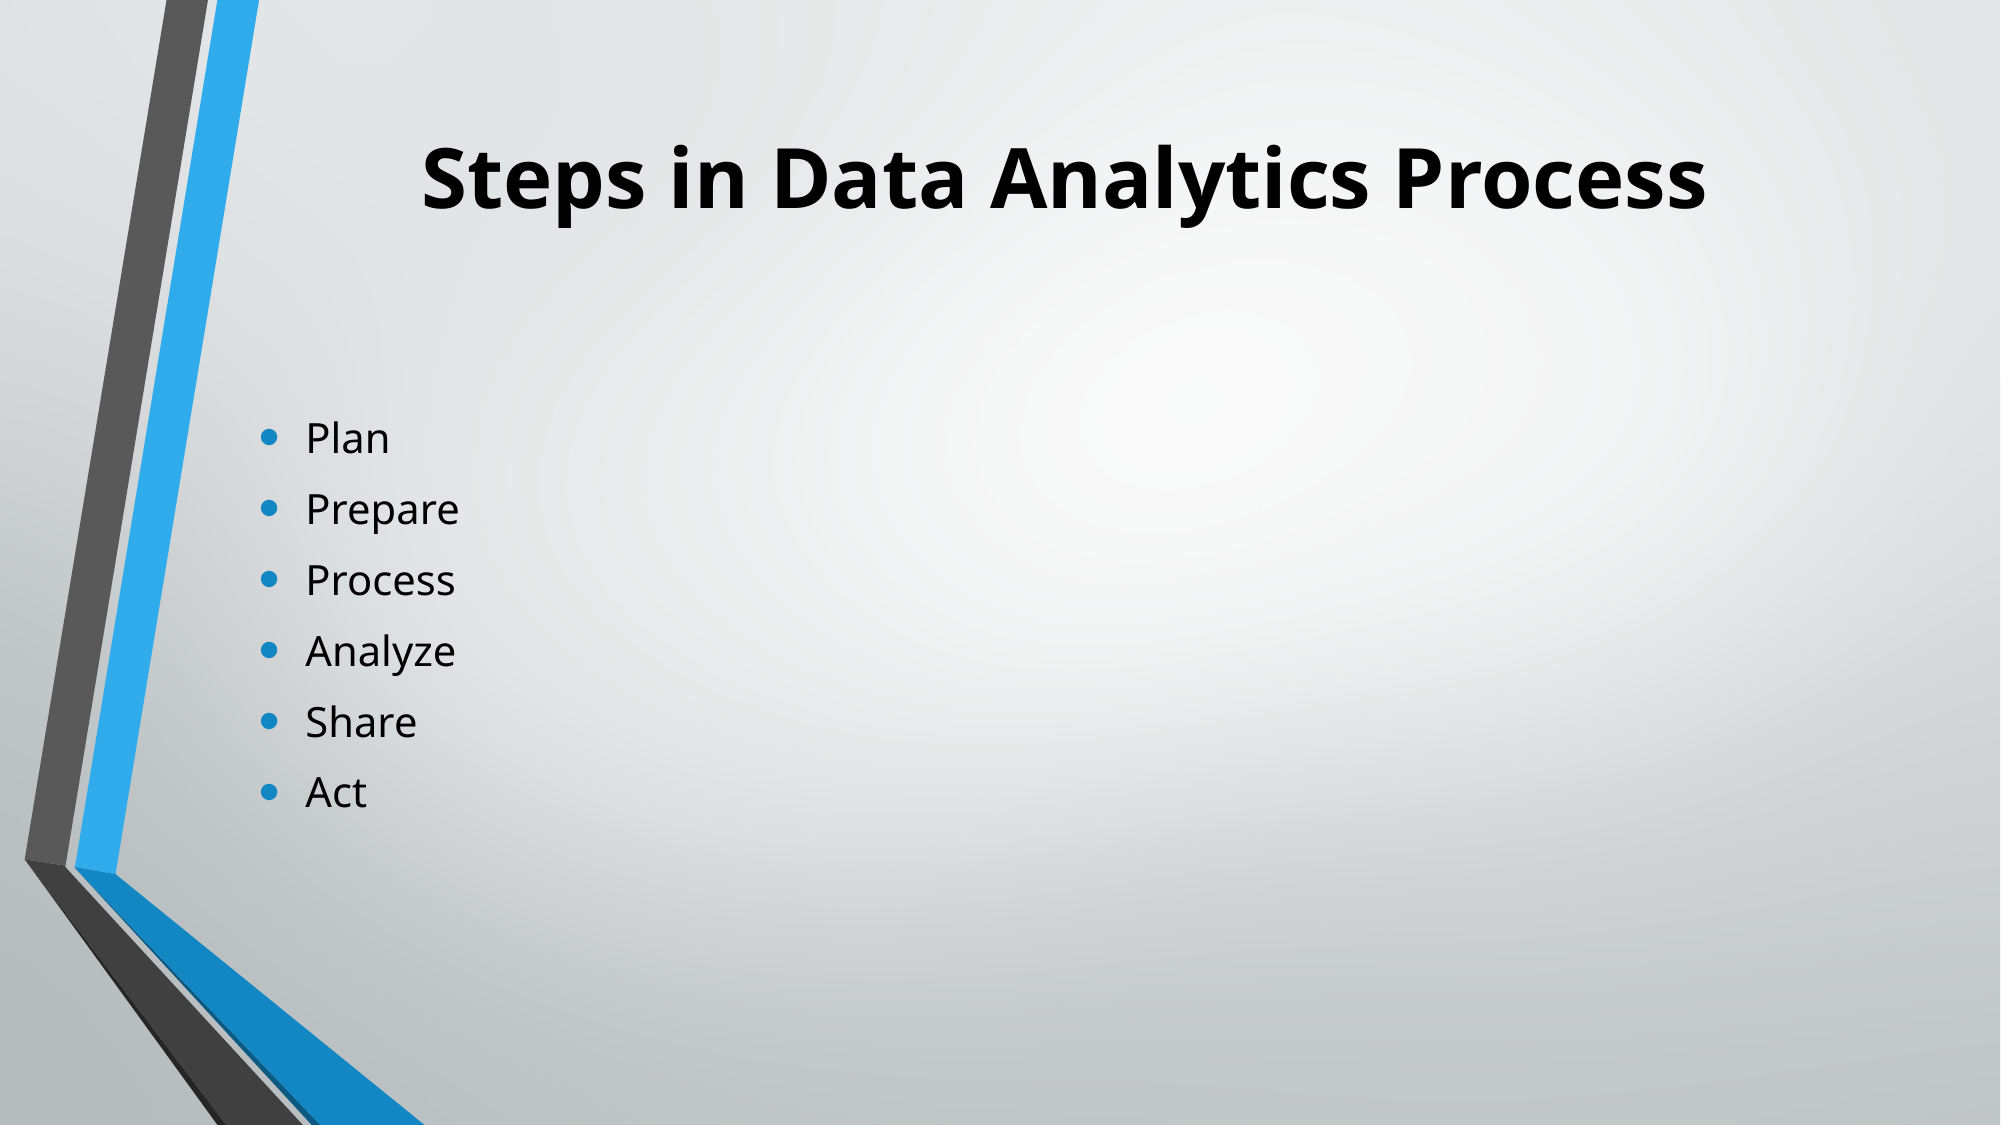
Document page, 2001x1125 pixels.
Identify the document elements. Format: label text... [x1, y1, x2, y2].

title Steps in Data Analytics Process [243, 31, 1887, 319]
list Plan Prepare Process Analyze Share Act [243, 357, 1887, 871]
